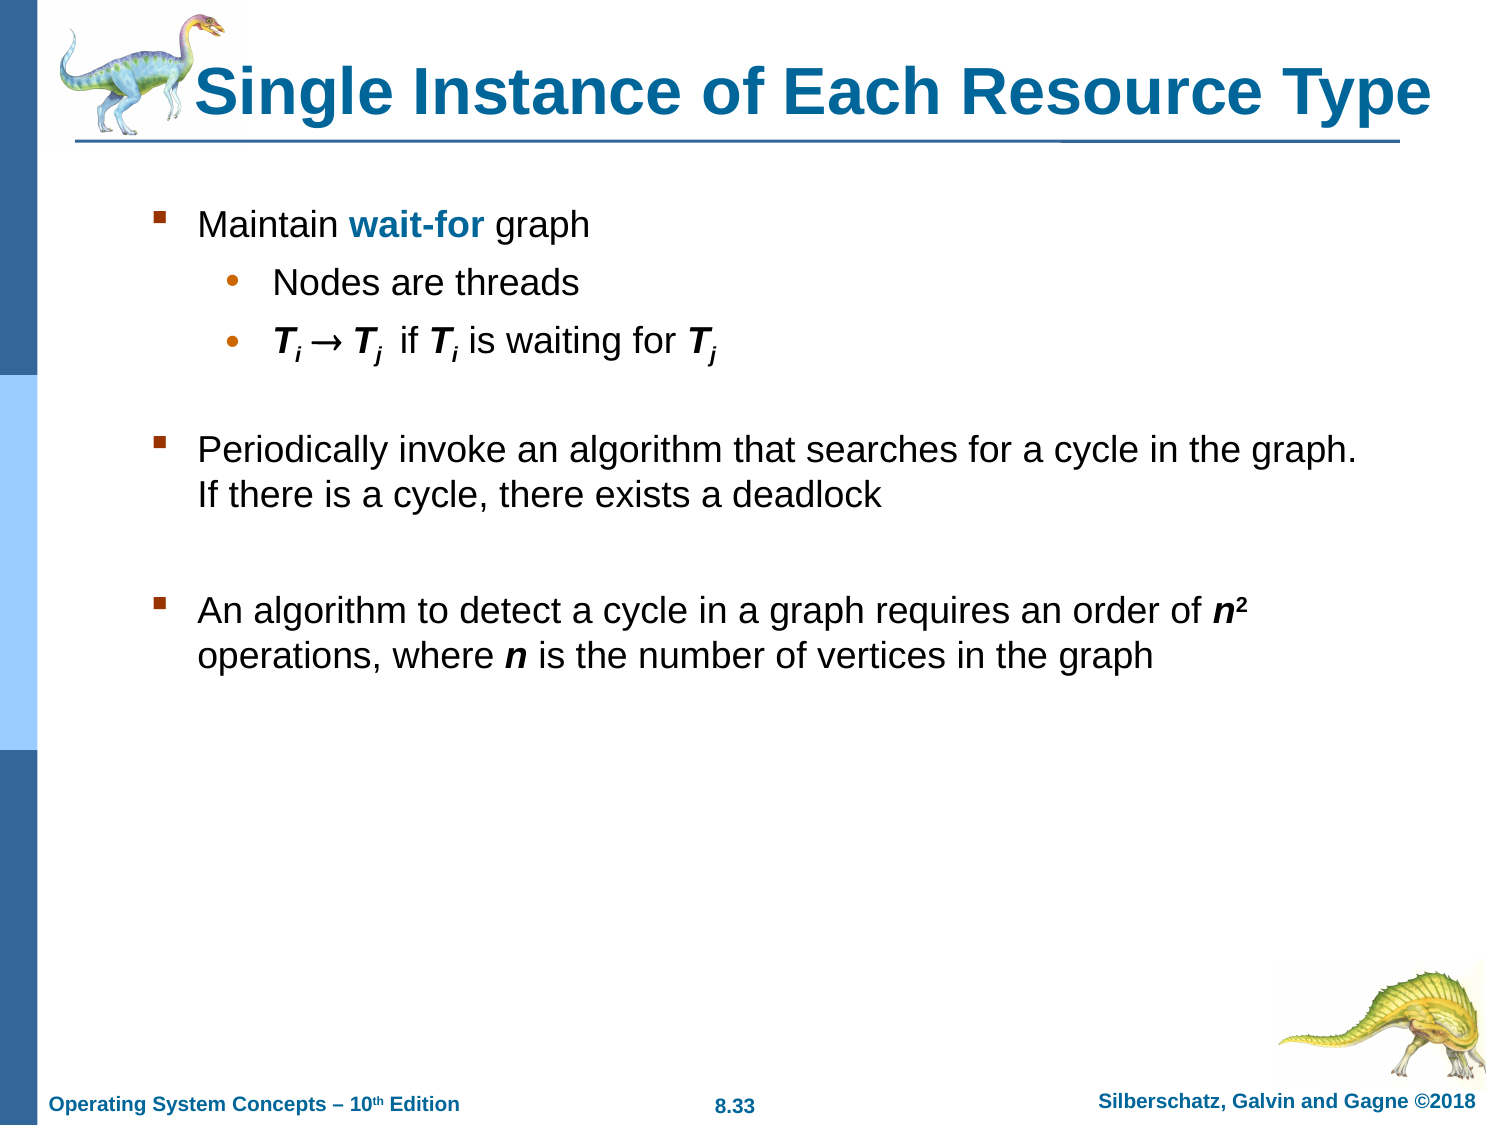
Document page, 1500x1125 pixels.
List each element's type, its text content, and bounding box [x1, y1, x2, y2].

picture [1415, 1093, 1423, 1098]
picture [46, 0, 243, 149]
picture [1275, 959, 1486, 1090]
list Maintain wait-for graph Nodes are threads Ti  Tj if Ti is waiting for Tj Periodically invoke an algorithm that searches for a cycle in the graph. If there is a cycle, there exists a deadlock An algorithm to detect a cycle in a graph requires an order of n2 operations, where n is the number of vertices in the graph [135, 192, 1380, 933]
title Single Instance of Each Resource Type [176, 0, 1452, 136]
